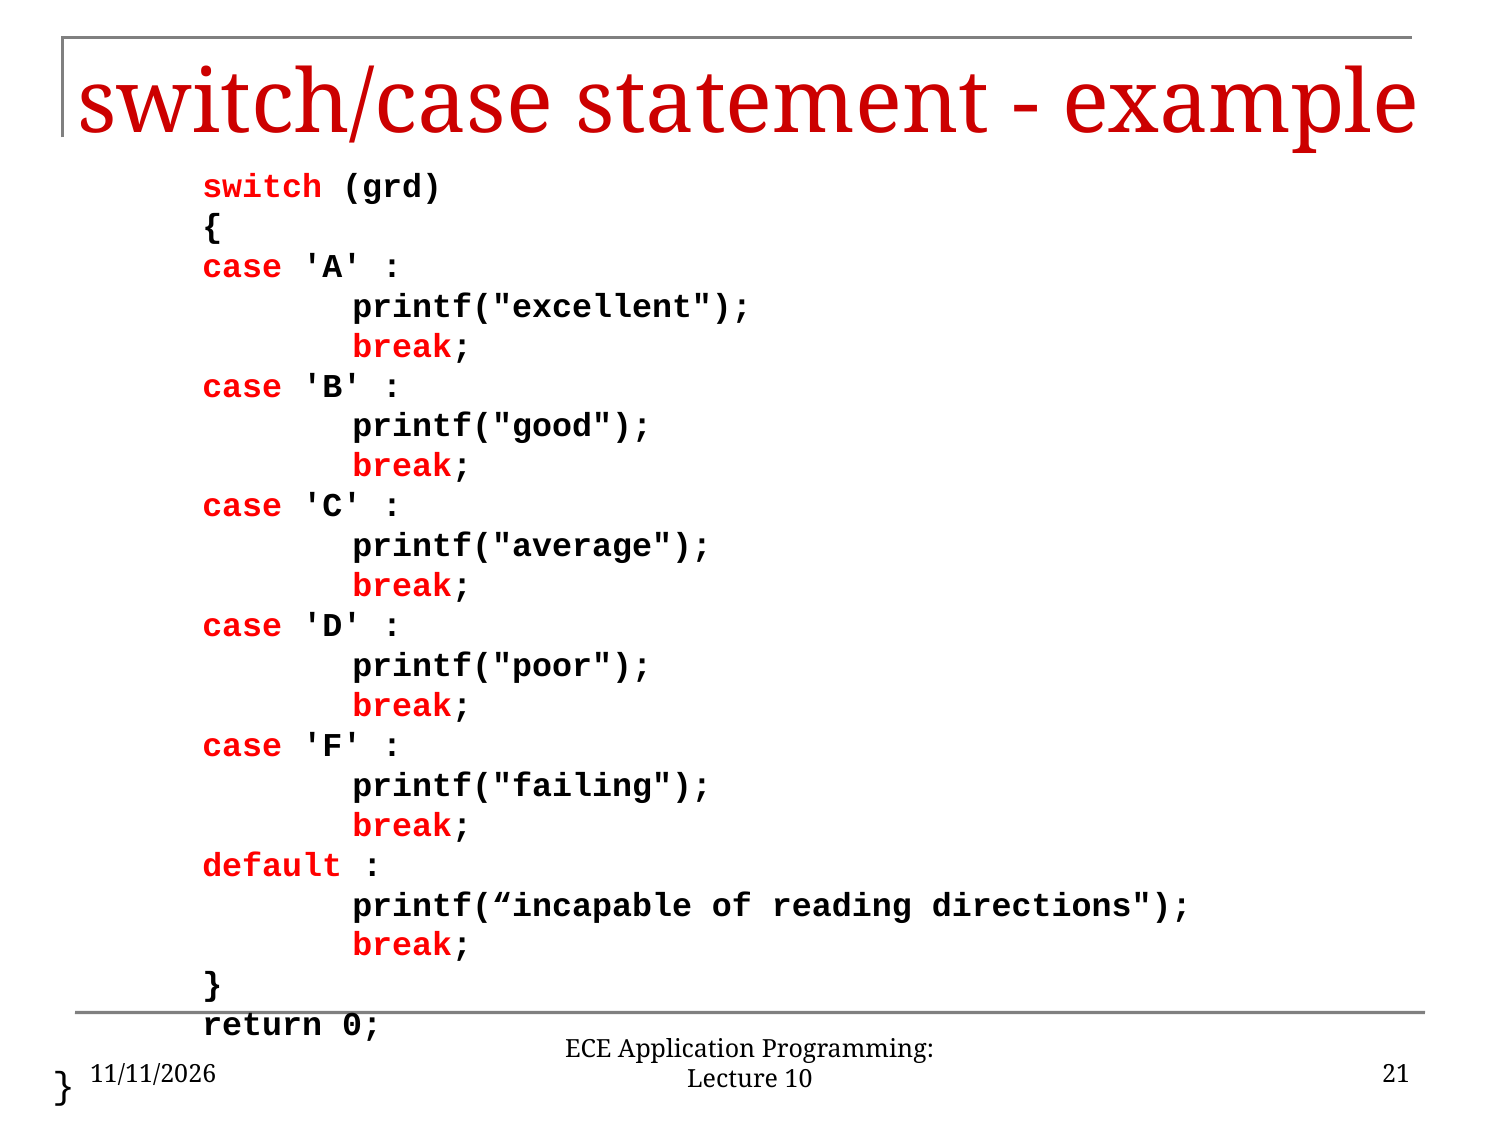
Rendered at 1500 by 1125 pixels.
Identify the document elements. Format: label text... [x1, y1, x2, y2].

footer ECE Application Programming: Lecture 10 [512, 1024, 988, 1101]
title switch/case statement - example [62, 37, 1500, 125]
slide_number 21 [1074, 1023, 1426, 1100]
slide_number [74, 1023, 426, 1100]
text_box switch (grd) { case 'A' : printf("excellent"); break; case 'B' : printf("good"); break; case 'C' : printf("average"); break; case 'D' : printf("poor"); break; case 'F' : printf("failing"); break; default : printf(“incapable of reading directions"); break; } return 0; } [37, 156, 1463, 1114]
